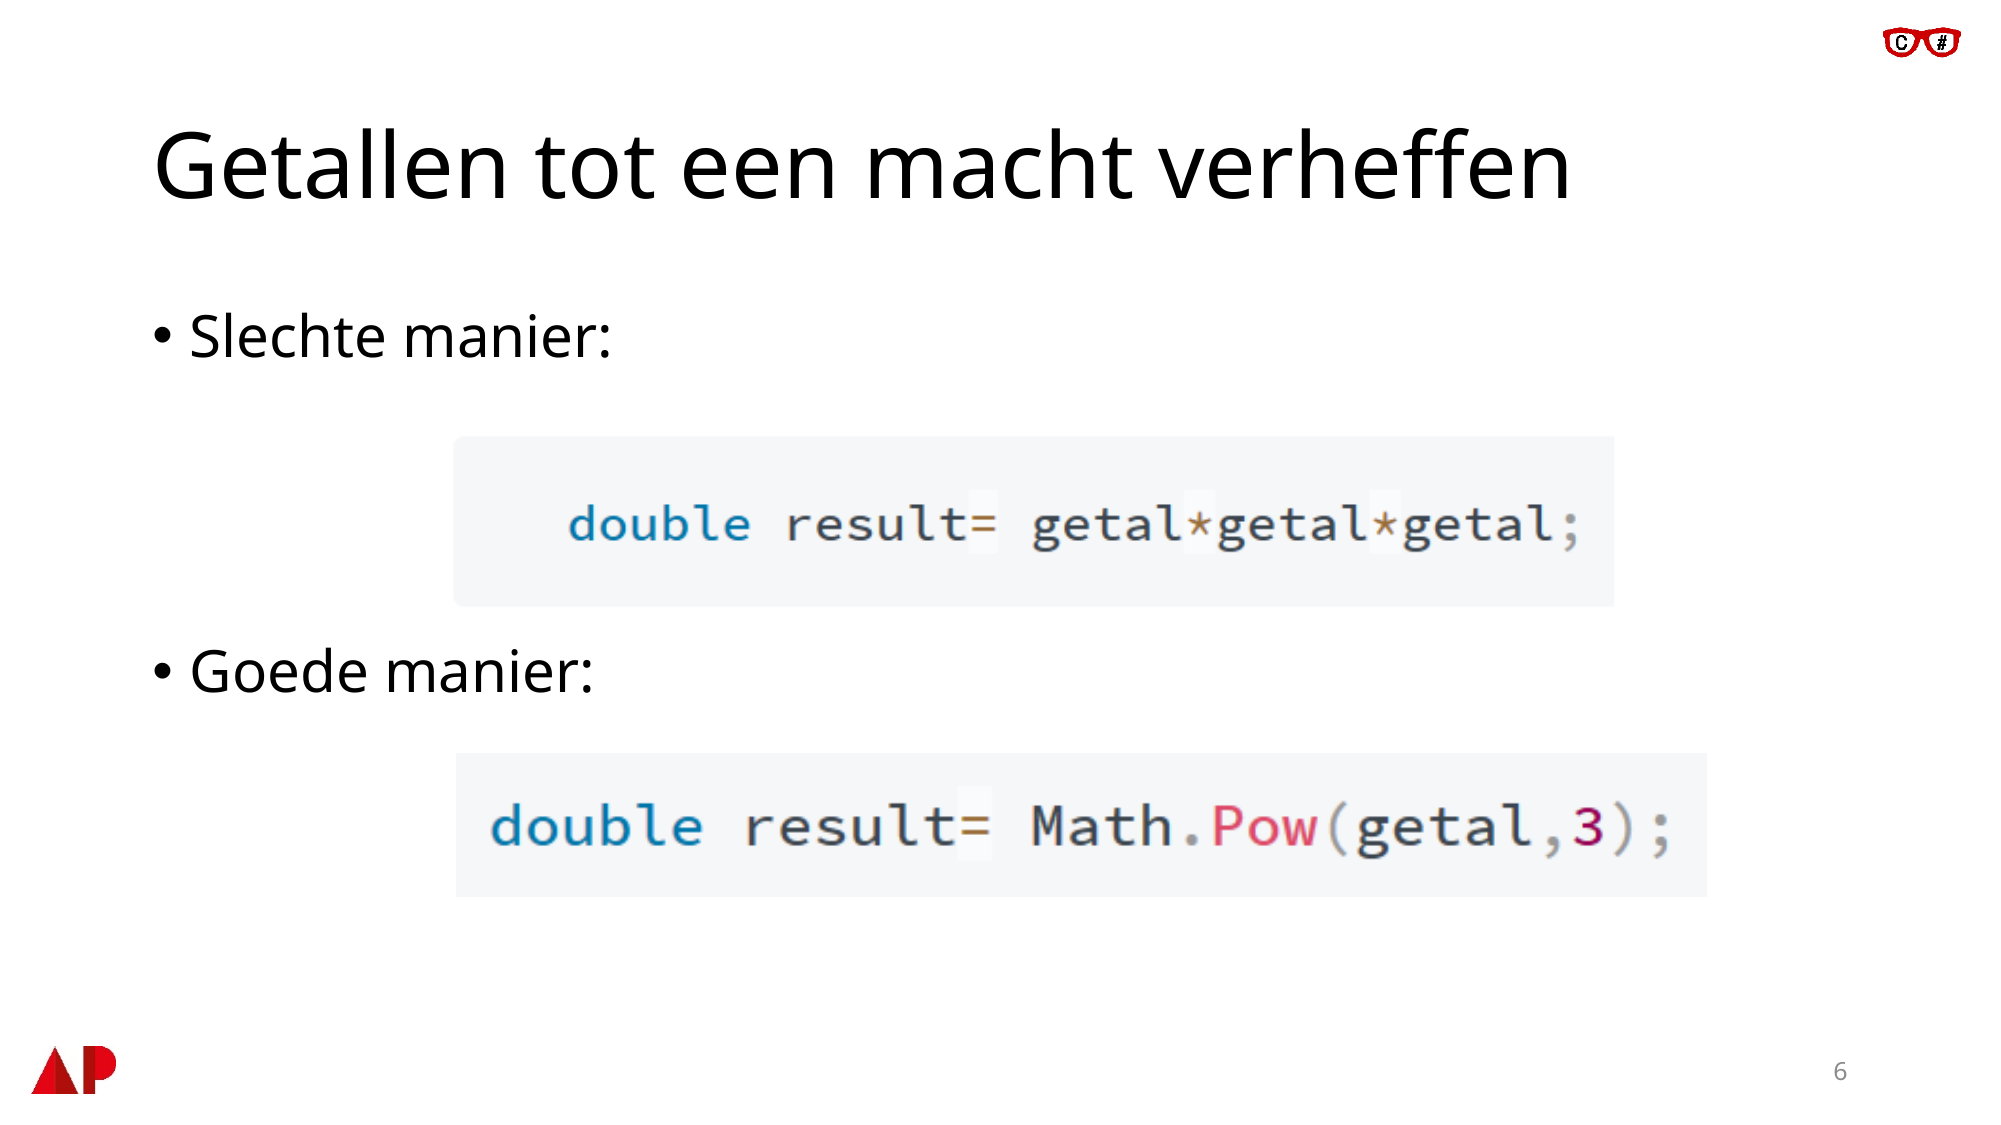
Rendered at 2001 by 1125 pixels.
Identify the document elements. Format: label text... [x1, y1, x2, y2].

title Getallen tot een macht verheffen [137, 59, 1863, 278]
picture [456, 753, 1707, 897]
list Slechte manier: Goede manier: [137, 299, 1863, 1014]
picture [1879, 0, 1964, 85]
picture [397, 397, 1615, 645]
slide_number 6 [1412, 1042, 1863, 1103]
picture [31, 1046, 116, 1094]
